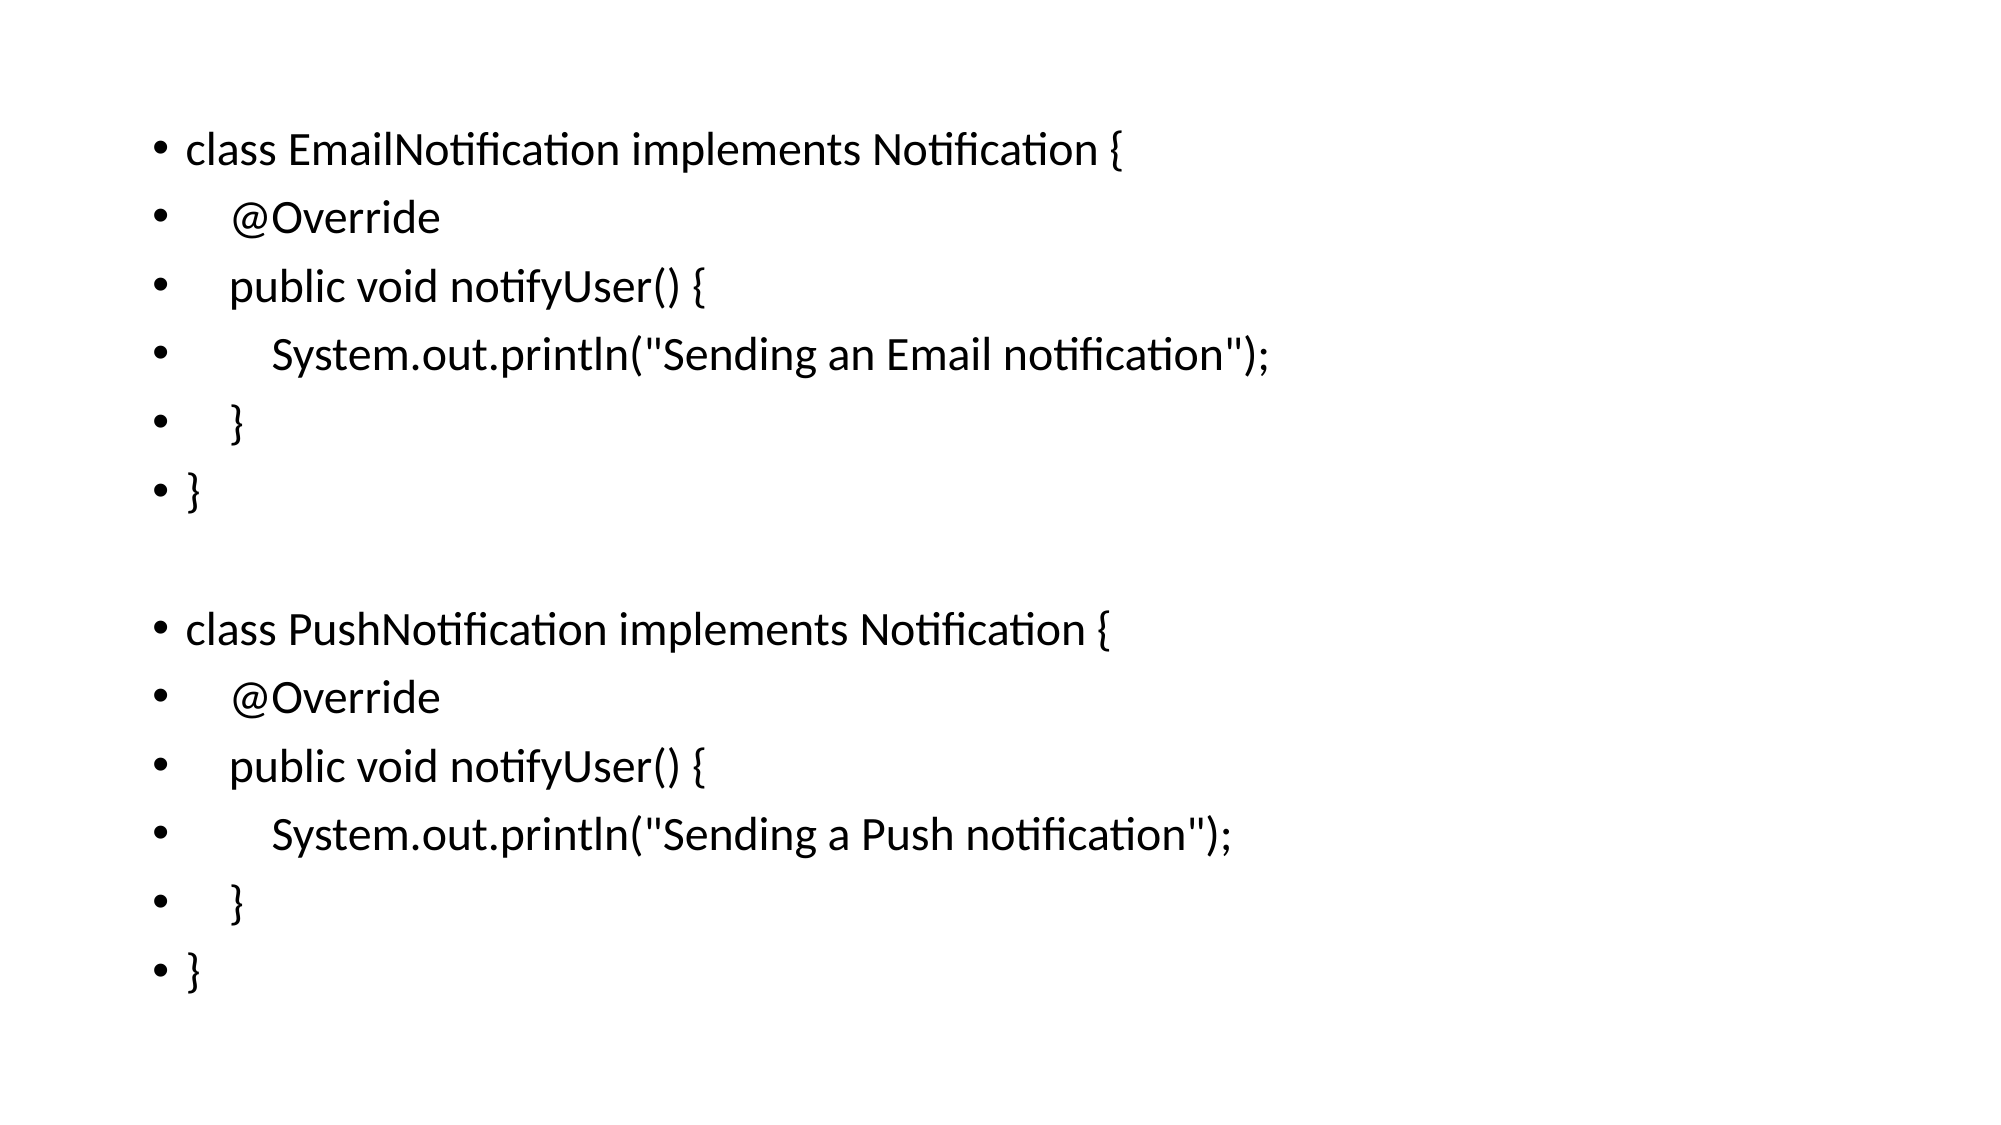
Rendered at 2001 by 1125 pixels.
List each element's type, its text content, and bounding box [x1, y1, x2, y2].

list class EmailNotification implements Notification { @Override public void notifyUser() { System.out.println("Sending an Email notification"); } } class PushNotification implements Notification { @Override public void notifyUser() { System.out.println("Sending a Push notification"); } } [137, 116, 1863, 1014]
